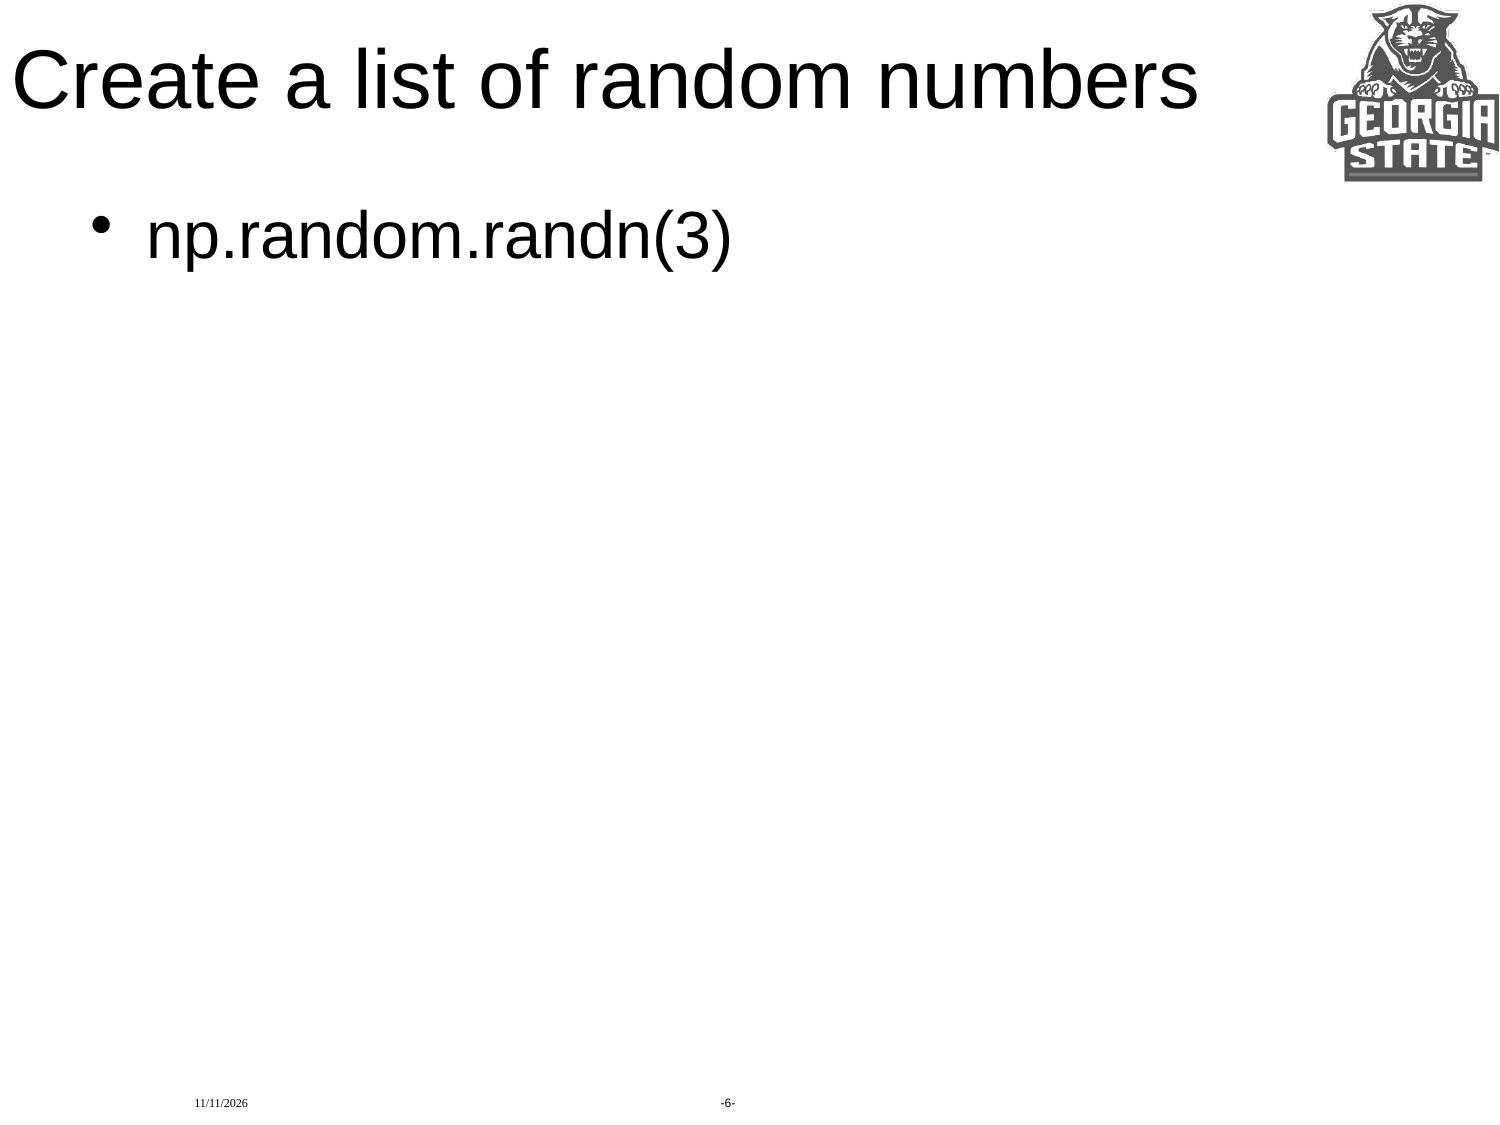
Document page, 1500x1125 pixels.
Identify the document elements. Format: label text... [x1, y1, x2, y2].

list np.random.randn(3) [75, 184, 1425, 1005]
picture [1325, 2, 1500, 187]
title Create a list of random numbers [11, 34, 1425, 116]
